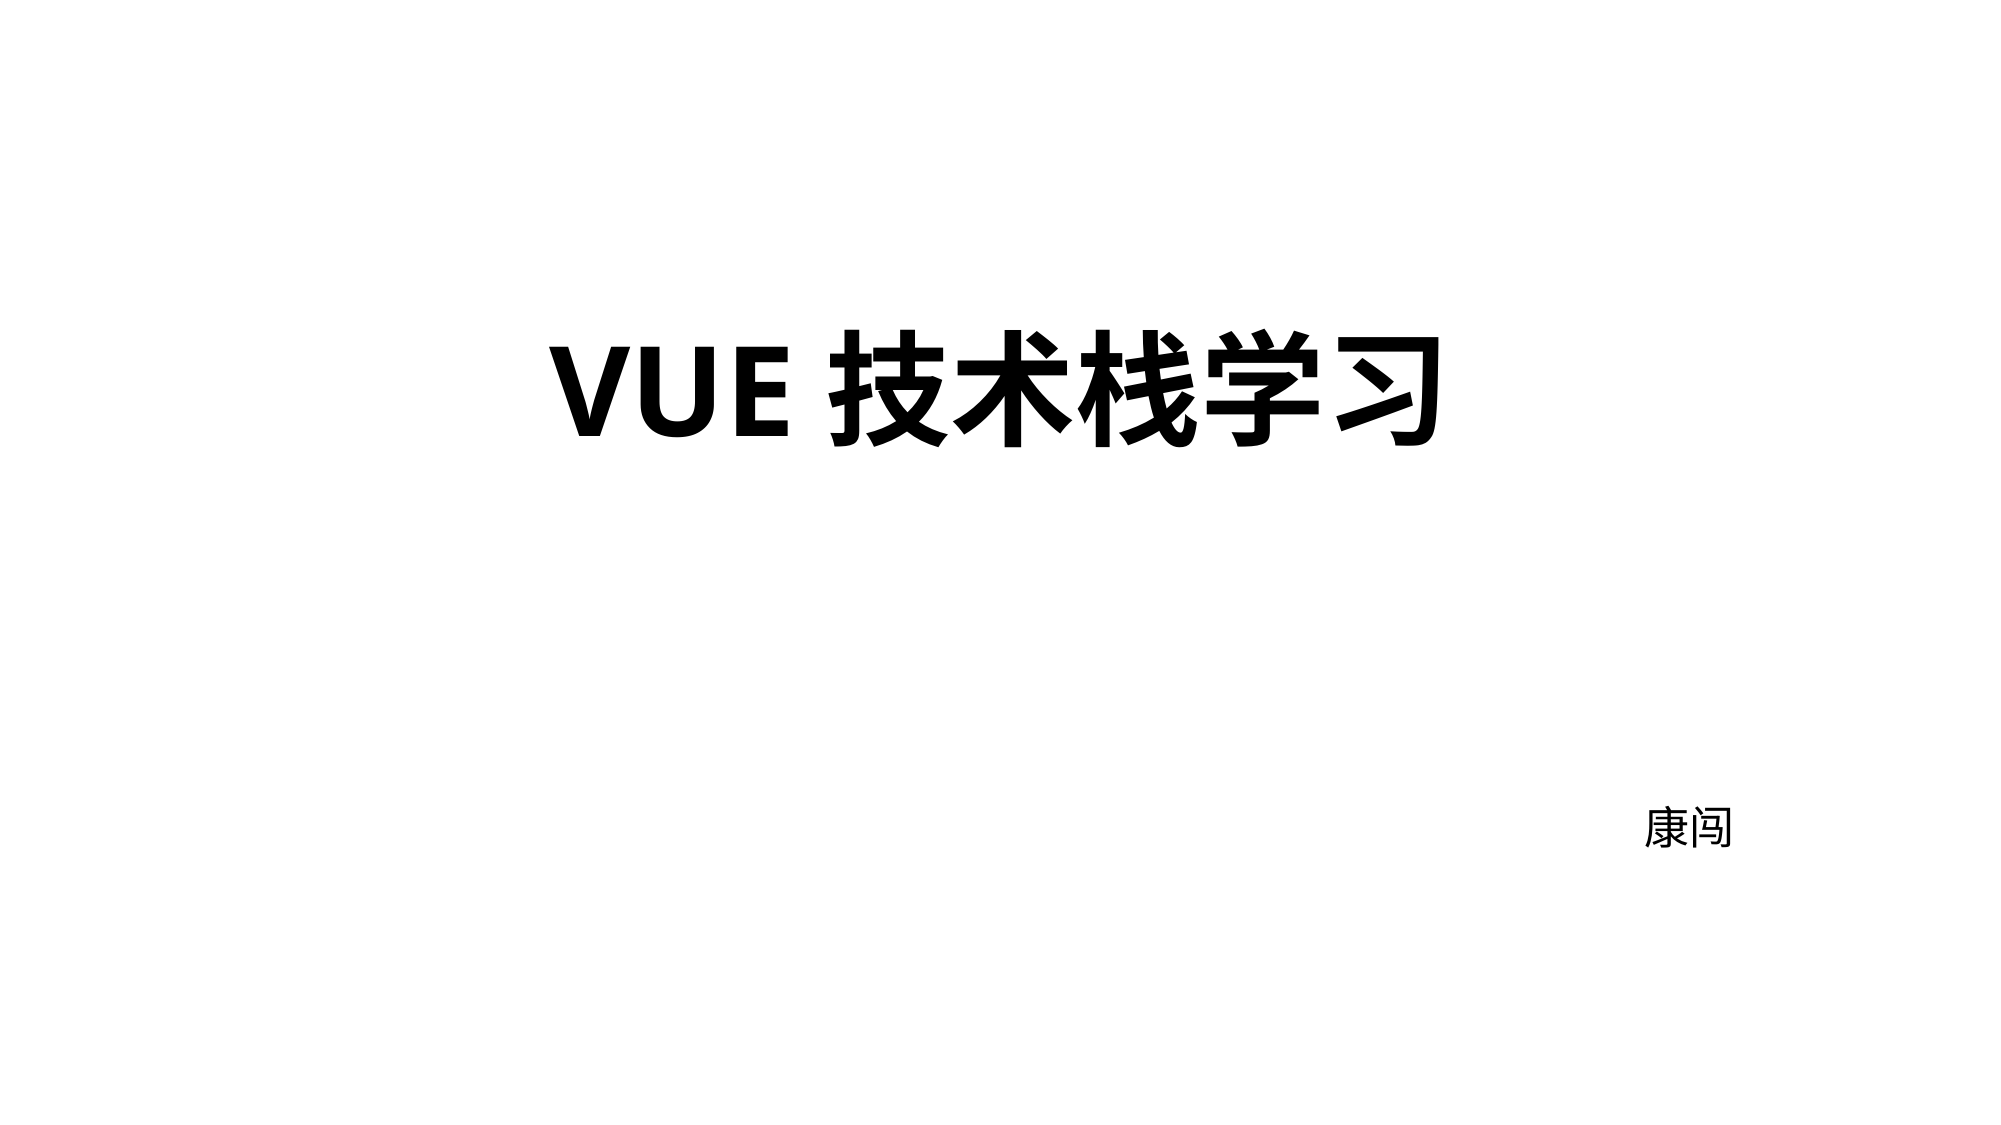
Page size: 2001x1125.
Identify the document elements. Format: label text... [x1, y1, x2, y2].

title VUE技术栈学习 [249, 198, 1750, 472]
subtitle 康闯 [249, 590, 1750, 863]
